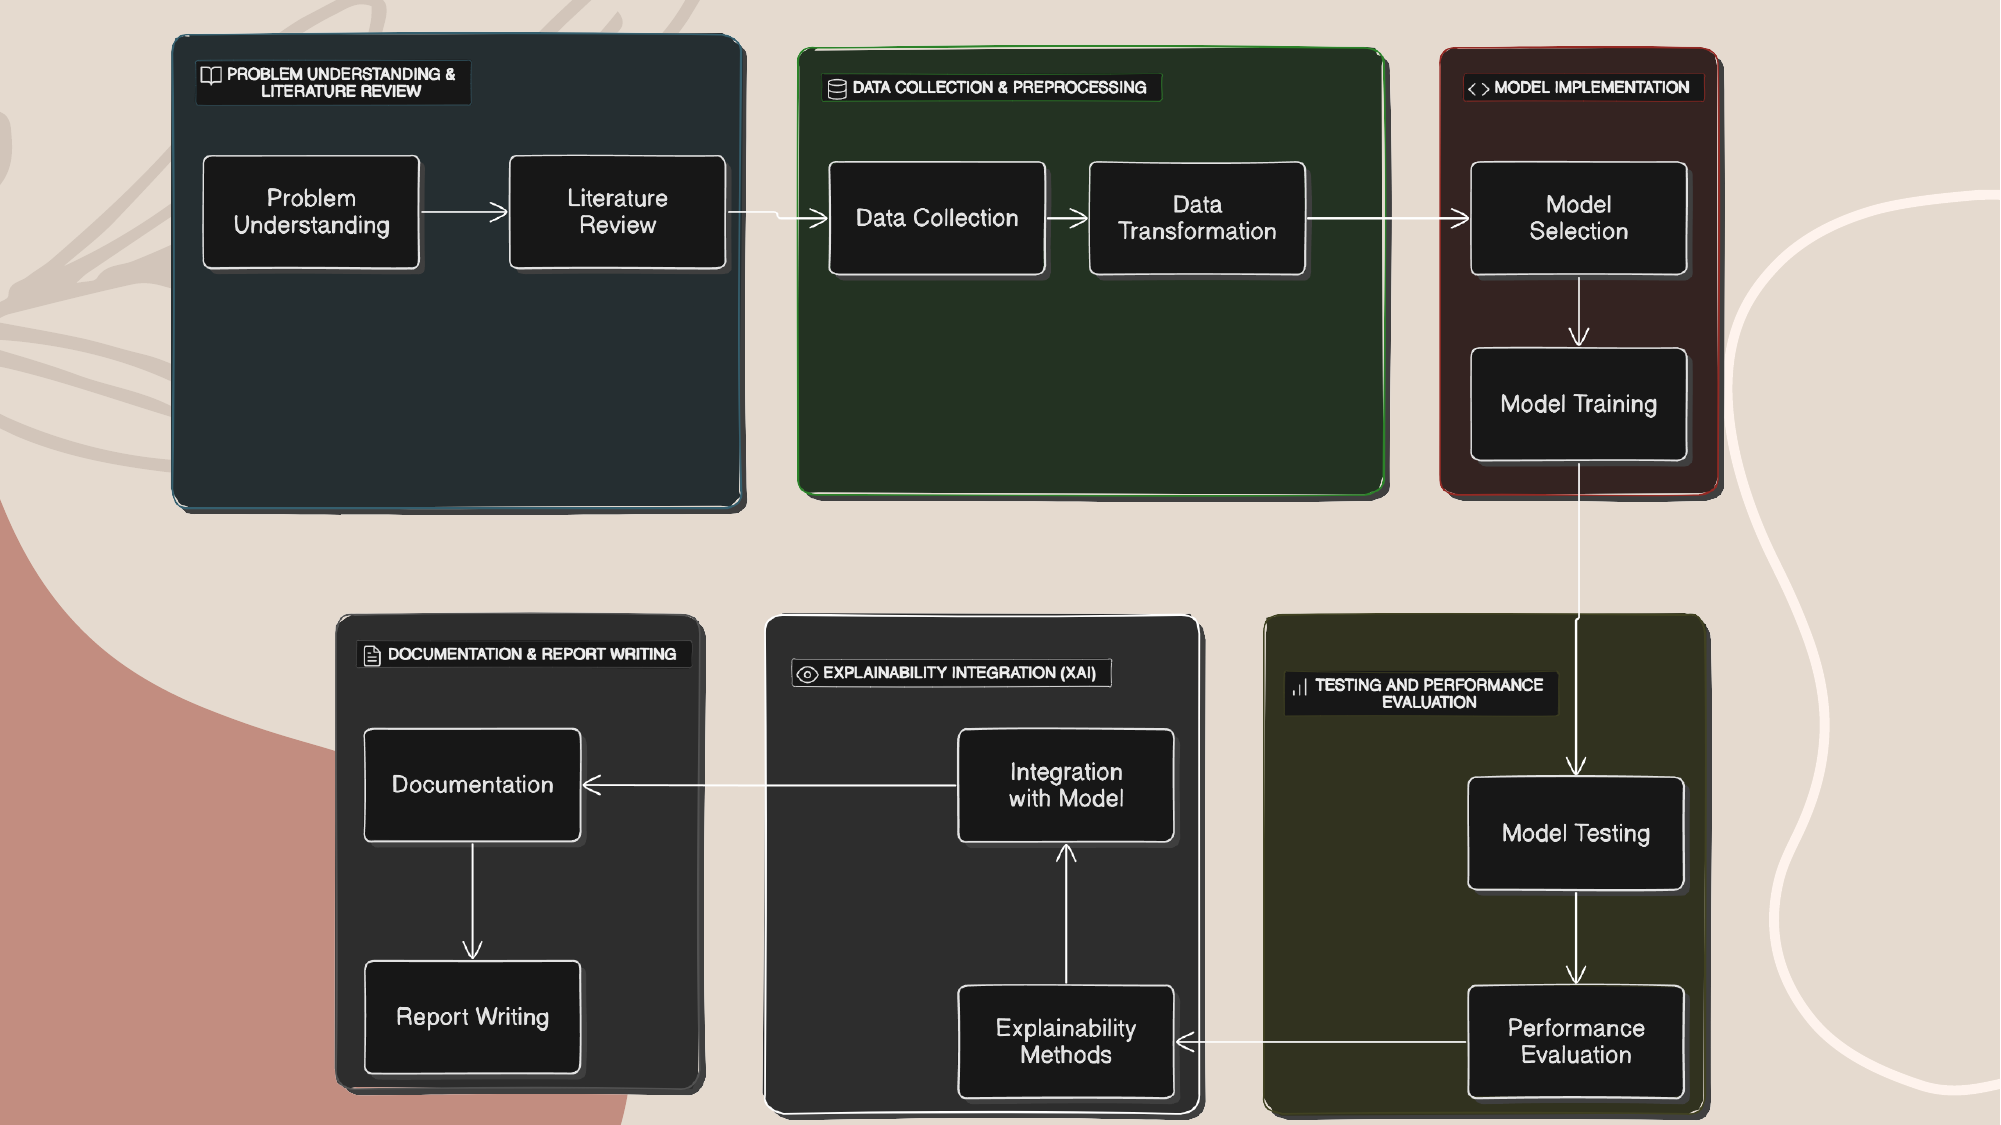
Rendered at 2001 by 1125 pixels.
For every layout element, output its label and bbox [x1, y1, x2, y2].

picture [114, 27, 1757, 1125]
